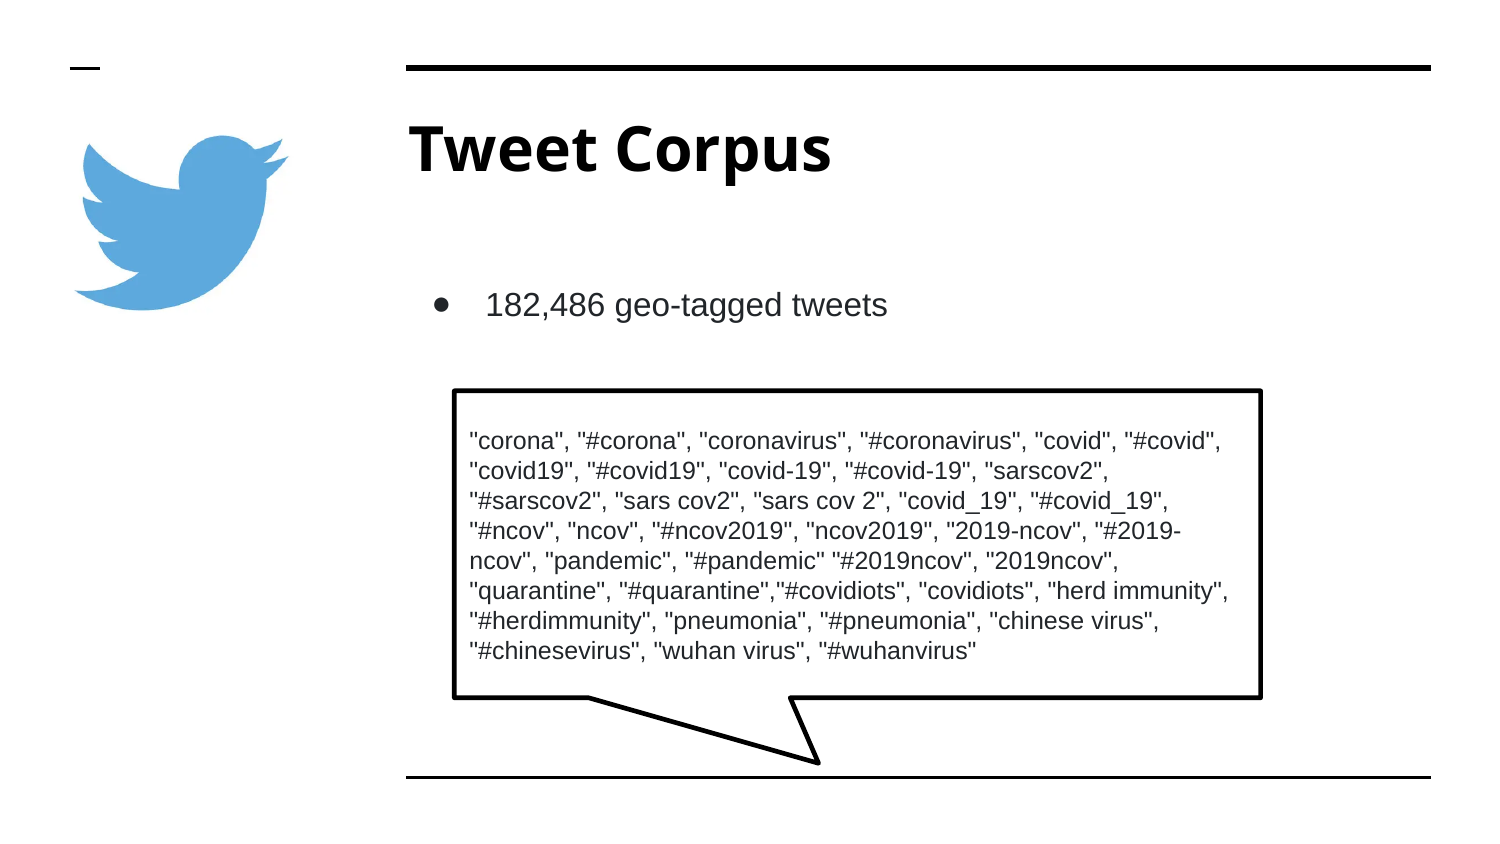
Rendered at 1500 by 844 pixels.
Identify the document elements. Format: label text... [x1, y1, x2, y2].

list 182,486 geo-tagged tweets [395, 261, 1433, 755]
text_box "corona", "#corona", "coronavirus", "#coronavirus", "covid", "#covid", "covid19", "#covid19", "covid-19", "#covid-19", "sarscov2", "#sarscov2", "sars cov2", "sars cov 2", "covid_19", "#covid_19", "#ncov", "ncov", "#ncov2019", "ncov2019", "2019-ncov", "#2019-ncov", "pandemic", "#pandemic" "#2019ncov", "2019ncov", "quarantine", "#quarantine","#covidiots", "covidiots", "herd immunity", "#herdimmunity", "pneumonia", "#pneumonia", "chinese virus", "#chinesevirus", "wuhan virus", "#wuhanvirus" [454, 390, 1261, 764]
picture [20, 94, 361, 342]
title Tweet Corpus [393, 94, 1431, 199]
